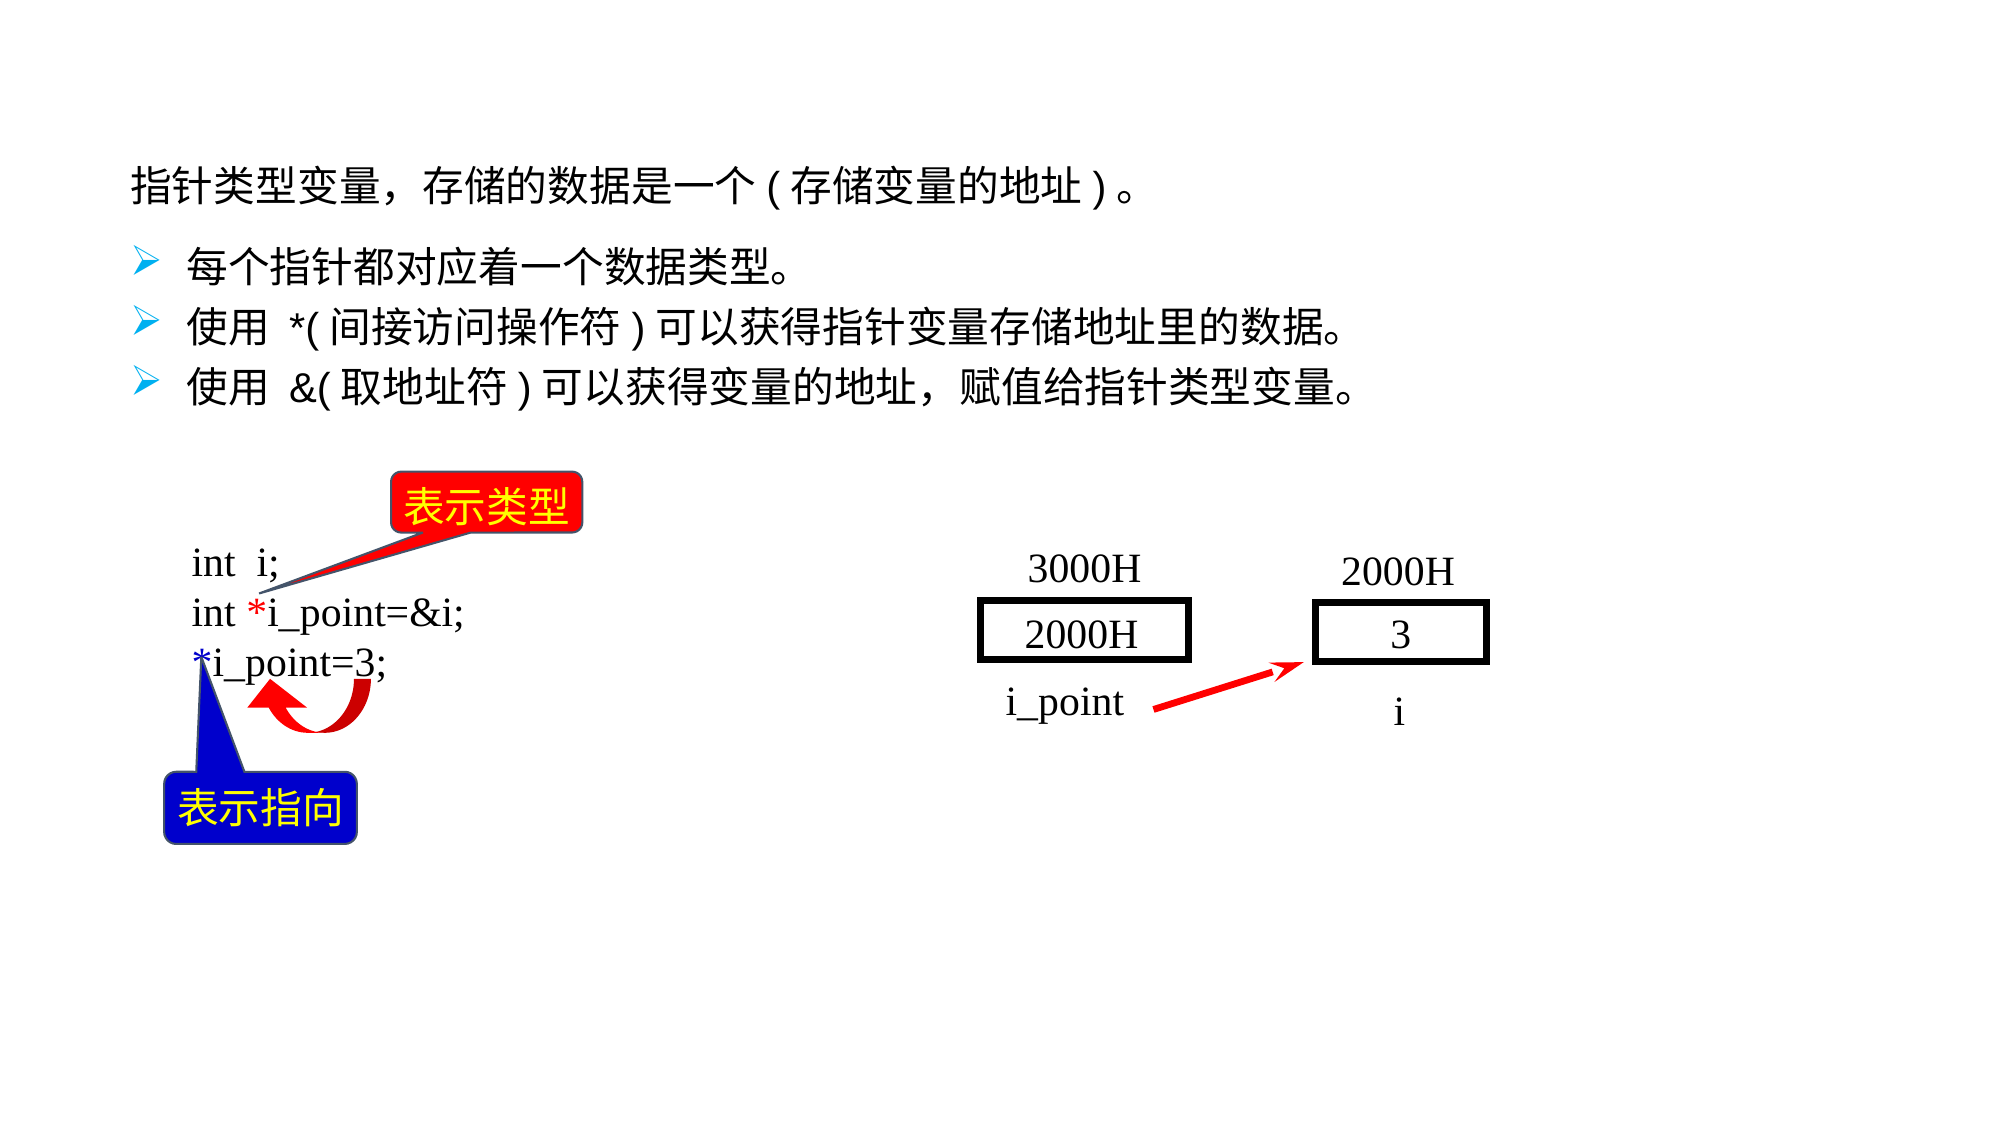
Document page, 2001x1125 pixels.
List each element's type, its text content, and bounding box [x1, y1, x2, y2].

text_box int i; int *i_point=&i; *i_point=3; [188, 532, 597, 687]
text_box 表示指向 [164, 656, 357, 844]
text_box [980, 534, 1216, 727]
text_box [247, 678, 371, 733]
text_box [1303, 537, 1493, 737]
text_box [1282, 662, 1303, 675]
text_box 指针类型变量，存储的数据是一个(存储变量的地址)。 每个指针都对应着一个数据类型。 使用 *(间接访问操作符)可以获得指针变量存储地址里的数据。 使用 &(取地址符)可以获得变量的地址，赋值给指针类型变量。 [115, 142, 1570, 419]
text_box 表示类型 [259, 471, 583, 594]
